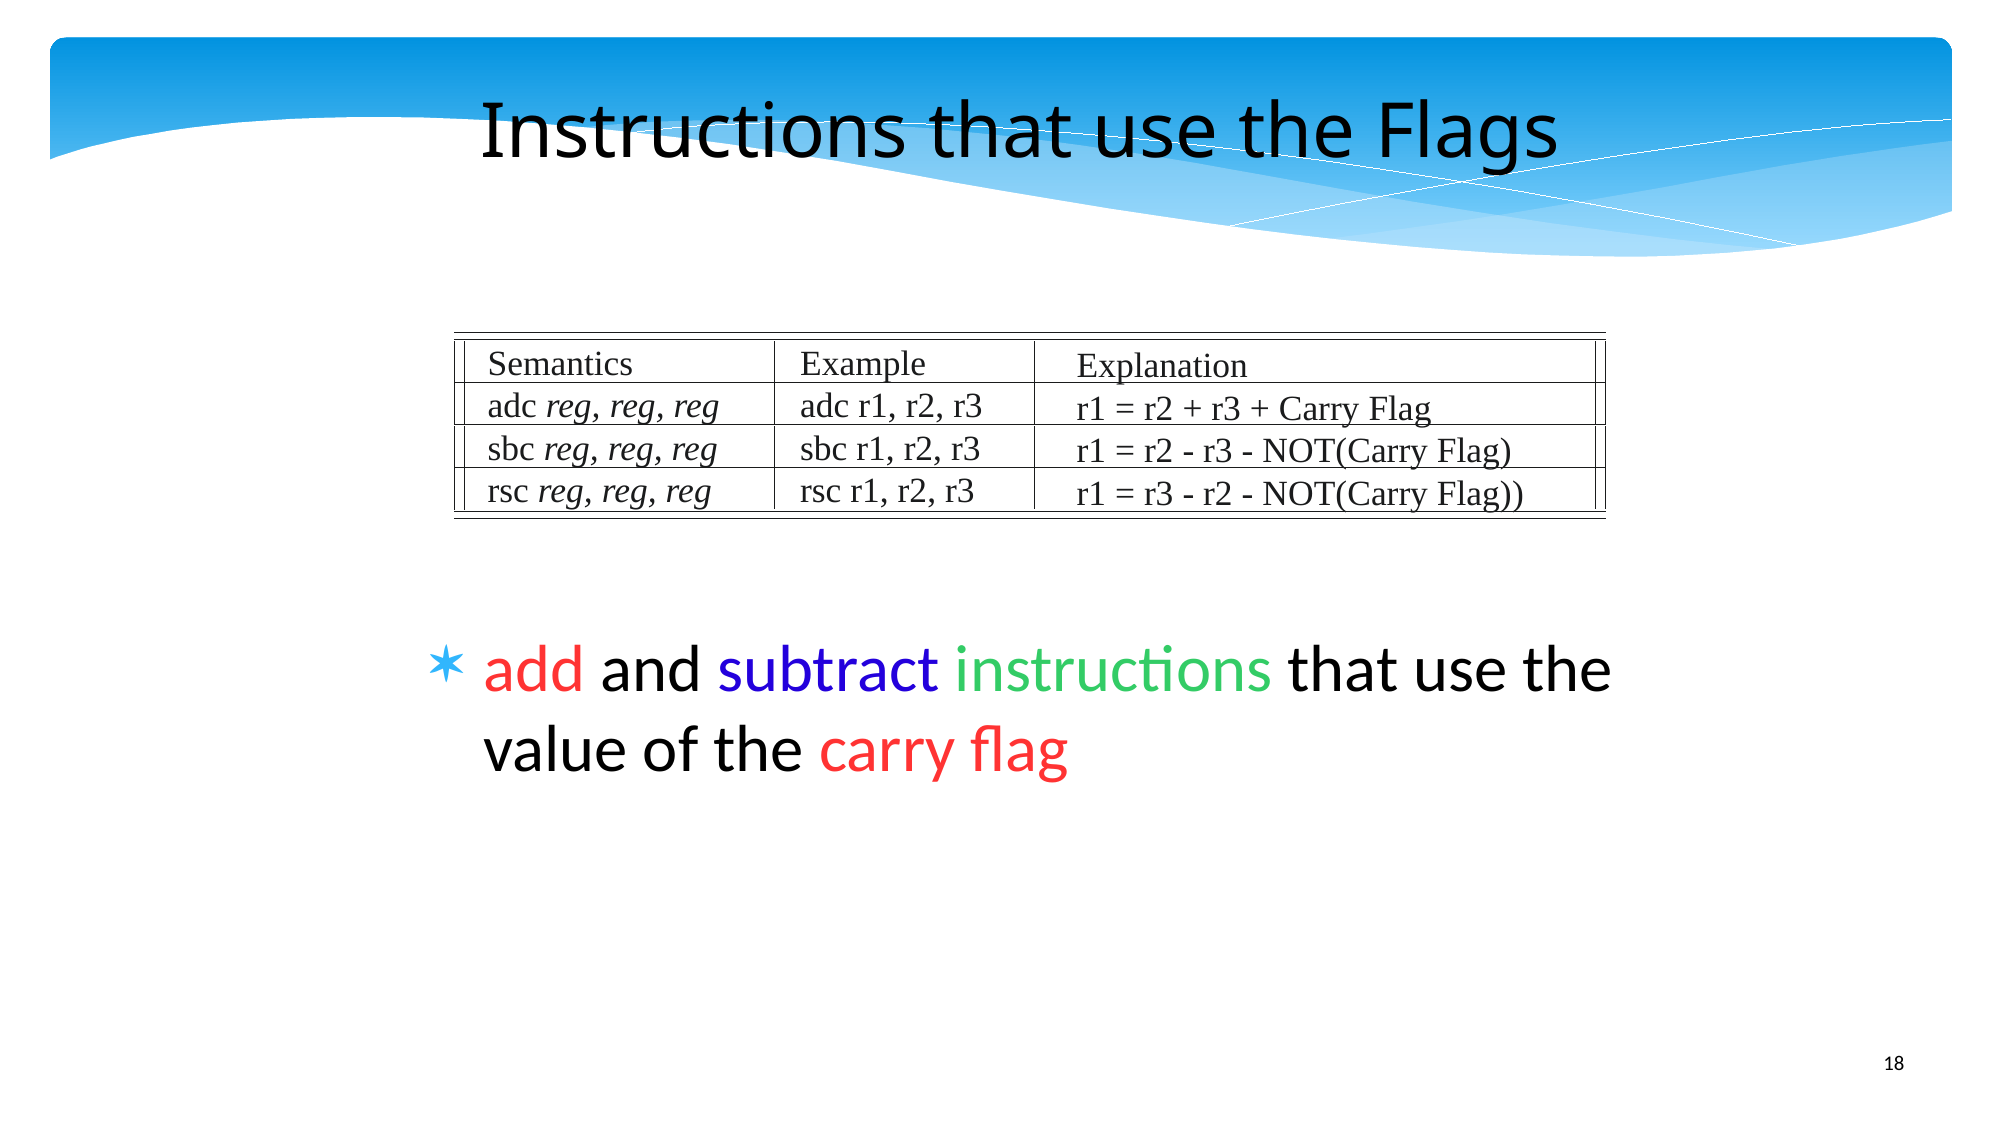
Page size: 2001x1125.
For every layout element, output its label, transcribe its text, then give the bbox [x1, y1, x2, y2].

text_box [449, 327, 1613, 526]
title Instructions that use the Flags [412, 50, 1630, 204]
list add and subtract instructions that use the value of the carry flag [412, 624, 1630, 838]
